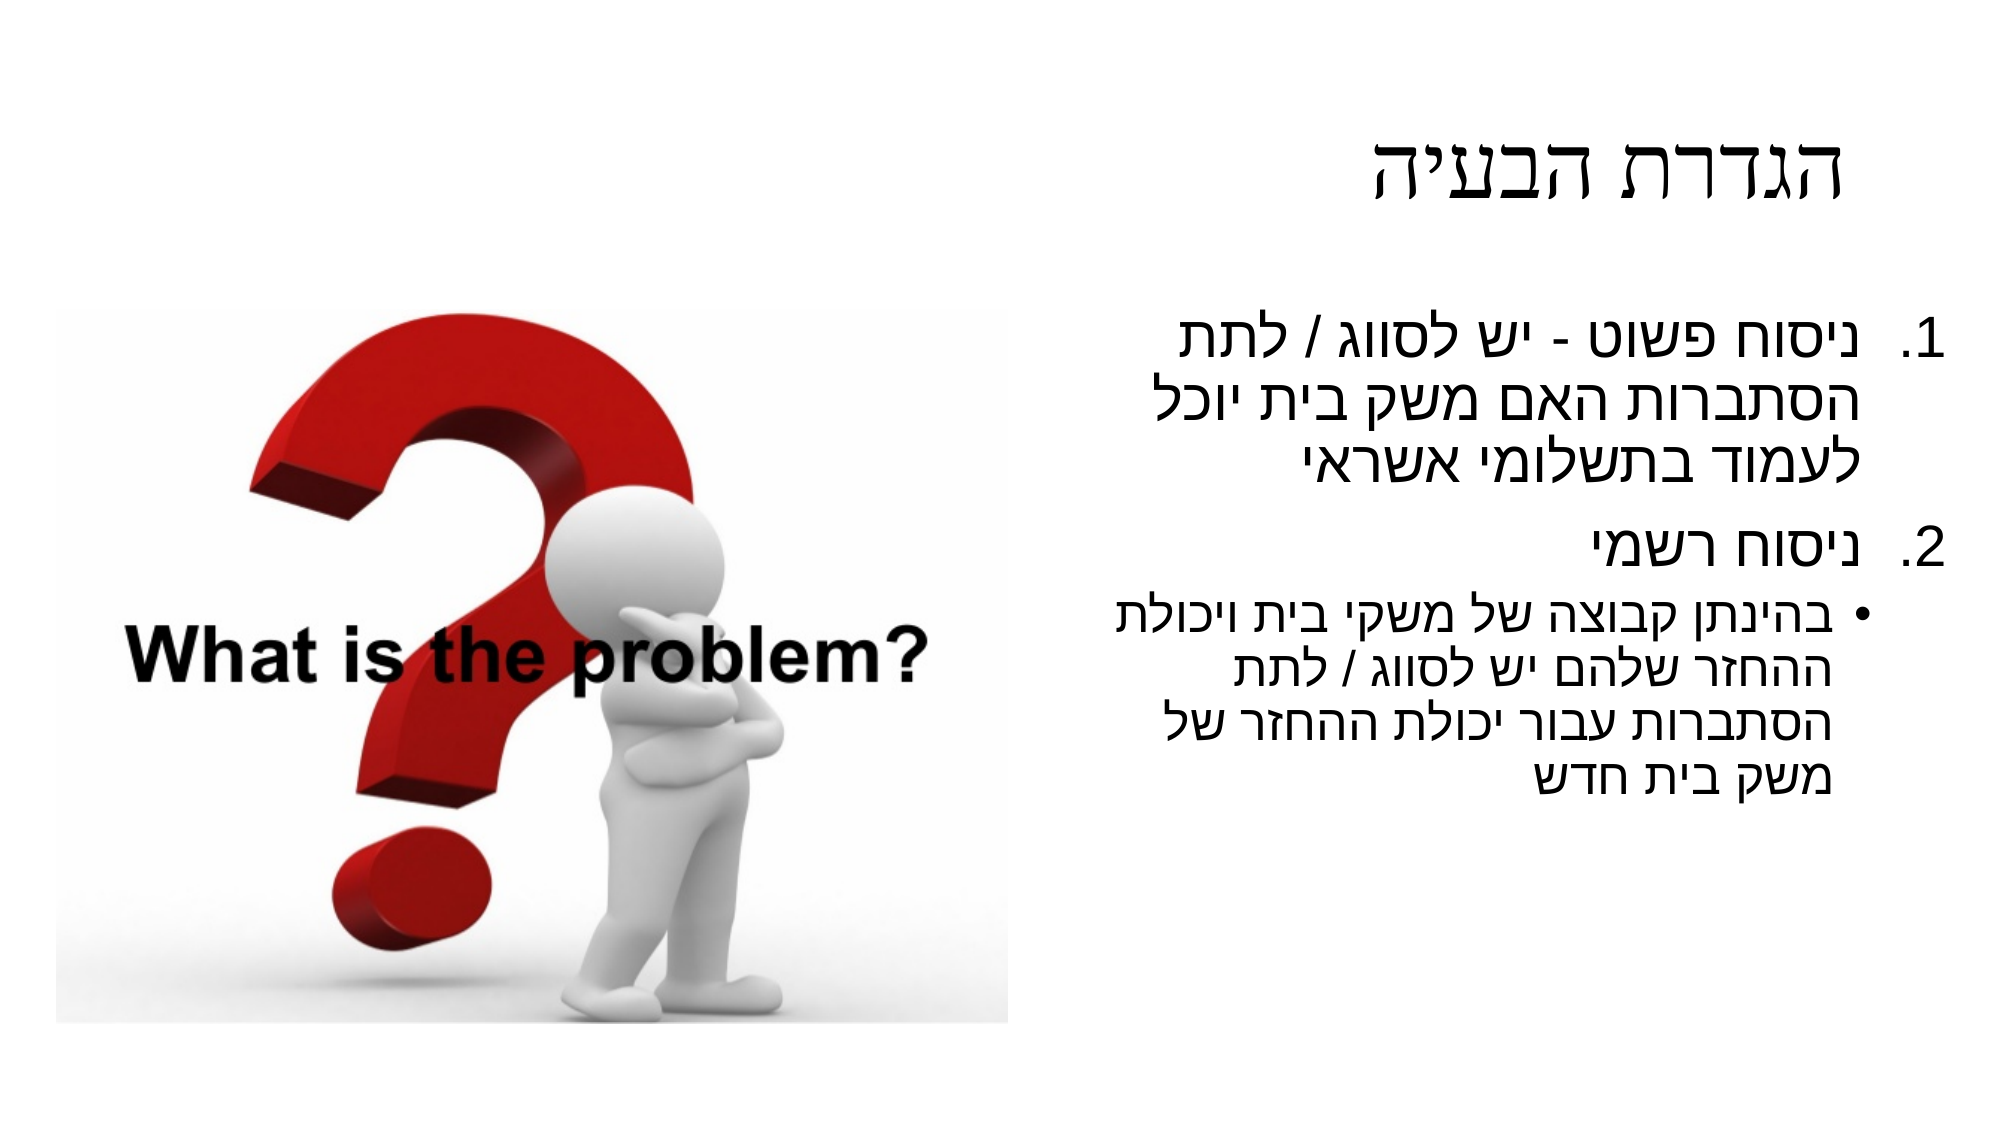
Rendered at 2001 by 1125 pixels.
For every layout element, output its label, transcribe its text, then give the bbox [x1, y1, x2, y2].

title הגדרת הבעיה [137, 59, 1863, 278]
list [56, 309, 1008, 1024]
text_box ניסוח פשוט - יש לסווג / לתת הסתברות האם משק בית יוכל לעמוד בתשלומי אשראי ניסוח רשמי בהינתן קבוצה של משקי בית ויכולת ההחזר שלהם יש לסווג / לתת הסתברות עבור יכולת ההחזר של משק בית חדש [1061, 299, 1963, 1014]
